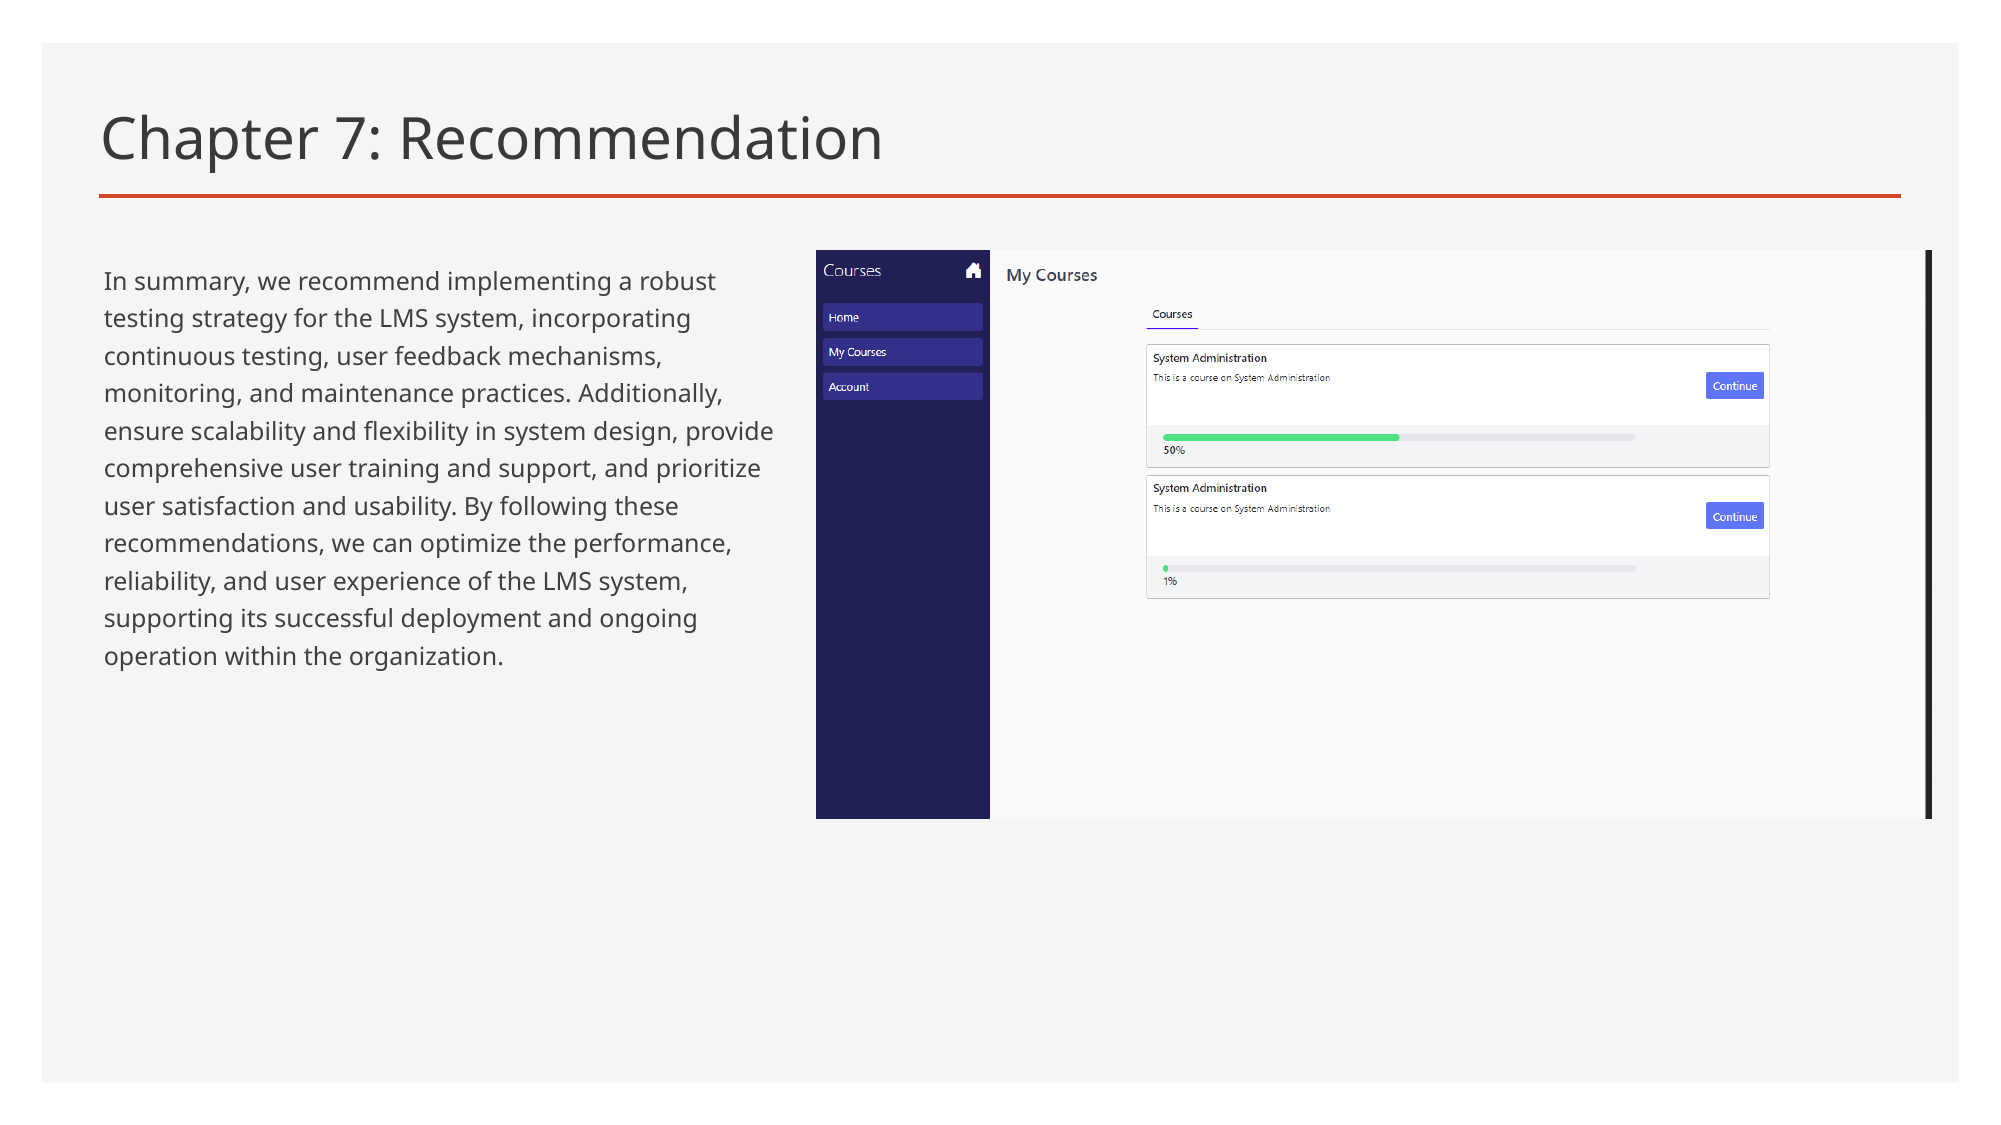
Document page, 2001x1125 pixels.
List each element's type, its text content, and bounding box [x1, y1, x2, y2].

title Chapter 7: Recommendation [85, 73, 1214, 179]
picture [816, 250, 1932, 819]
text_box In summary, we recommend implementing a robust testing strategy for the LMS system, incorporating continuous testing, user feedback mechanisms, monitoring, and maintenance practices. Additionally, ensure scalability and flexibility in system design, provide comprehensive user training and support, and prioritize user satisfaction and usability. By following these recommendations, we can optimize the performance, reliability, and user experience of the LMS system, supporting its successful deployment and ongoing operation within the organization. [88, 250, 798, 742]
